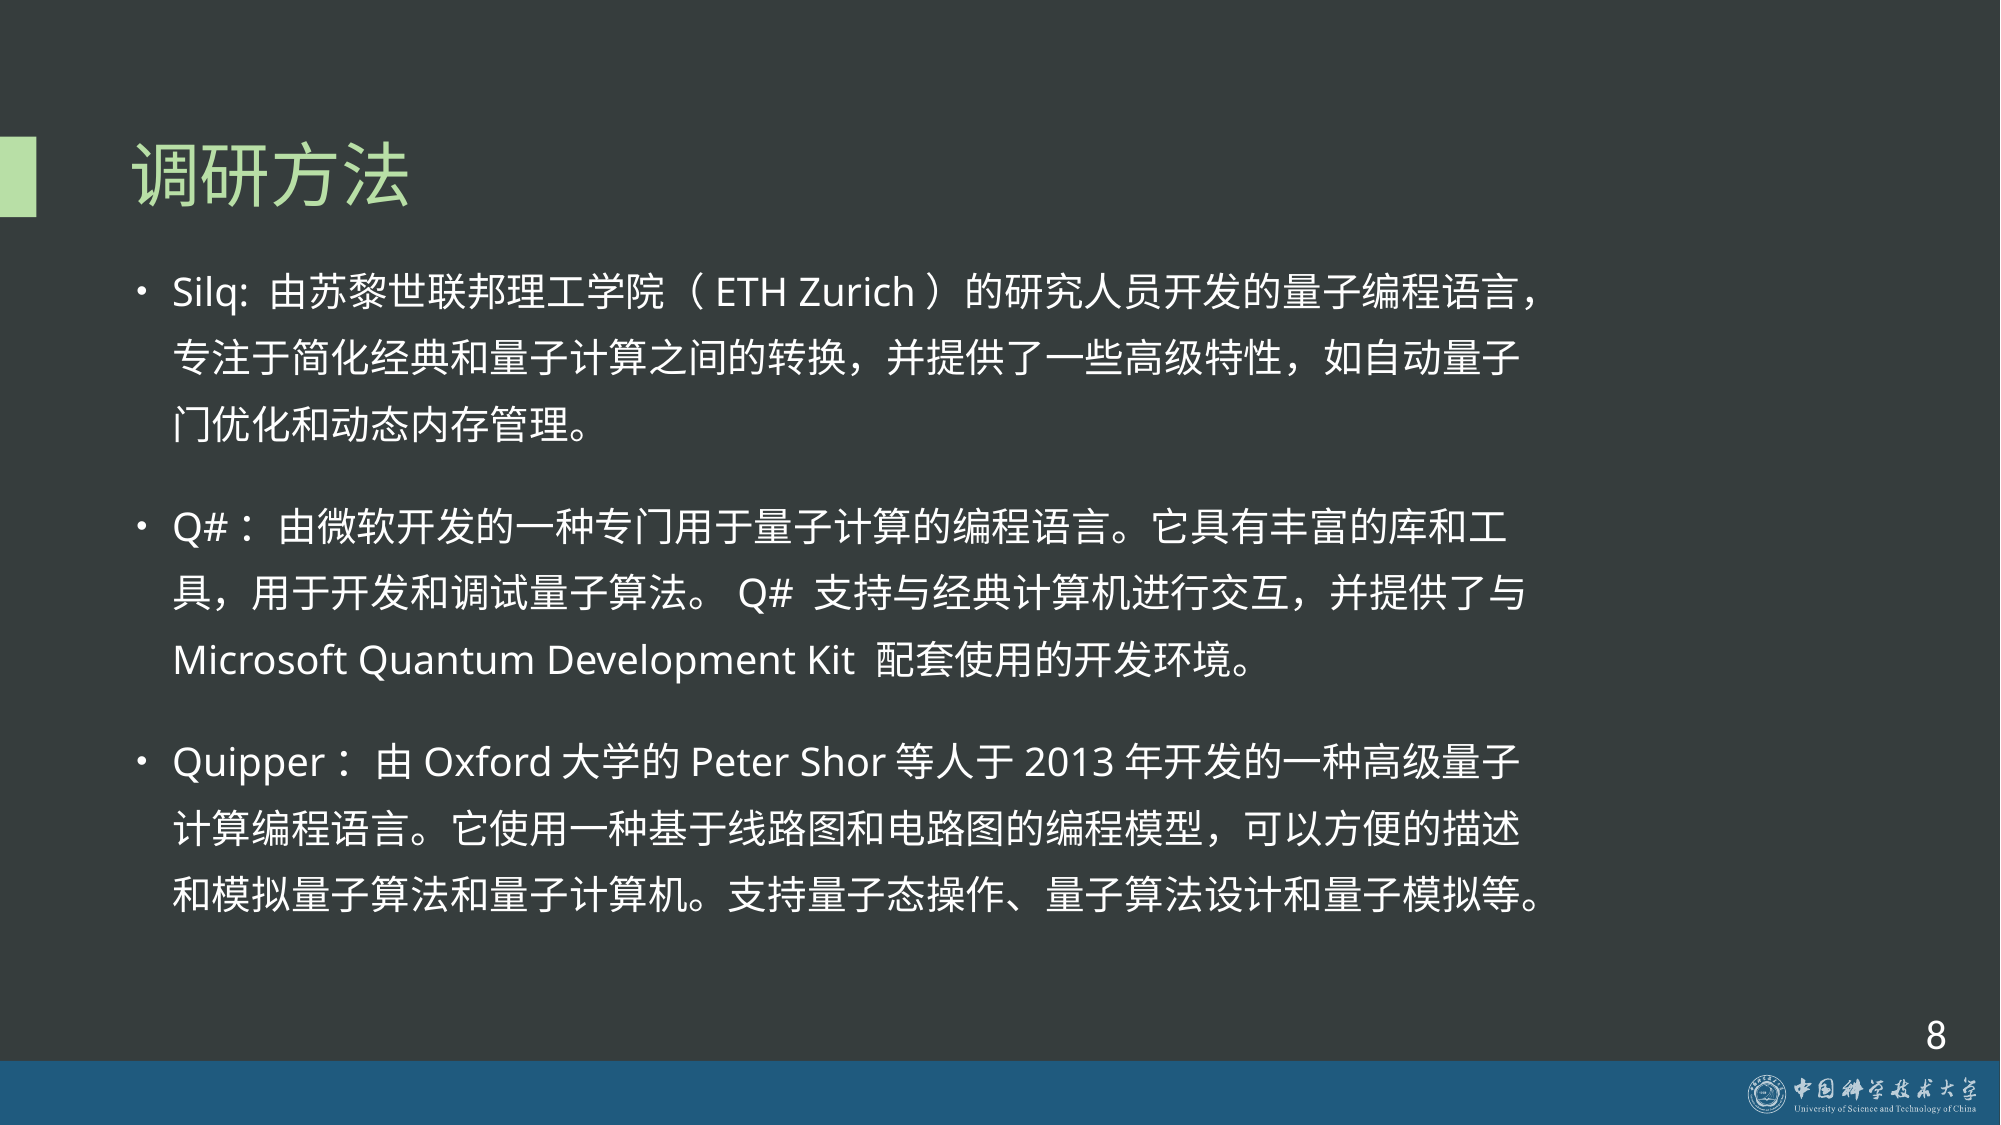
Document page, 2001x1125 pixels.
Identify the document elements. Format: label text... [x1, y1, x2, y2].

text_box 8 [1911, 1000, 1972, 1066]
title 调研方法 [114, 76, 1886, 224]
list Silq: 由苏黎世联邦理工学院（ETH Zurich）的研究人员开发的量子编程语言，专注于简化经典和量子计算之间的转换，并提供了一些高级特性，如自动量子门优化和动态内存管理。 Q#：由微软开发的一种专门用于量子计算的编程语言。它具有丰富的库和工具，用于开发和调试量子算法。Q# 支持与经典计算机进行交互，并提供了与 Microsoft Quantum Development Kit 配套使用的开发环境。 Quipper：由Oxford大学的Peter Shor等人于2013年开发的一种高级量子计算编程语言。它使用一种基于线路图和电路图的编程模型，可以方便的描述和模拟量子算法和量子计算机。支持量子态操作、量子算法设计和量子模拟等。 [114, 239, 1553, 962]
